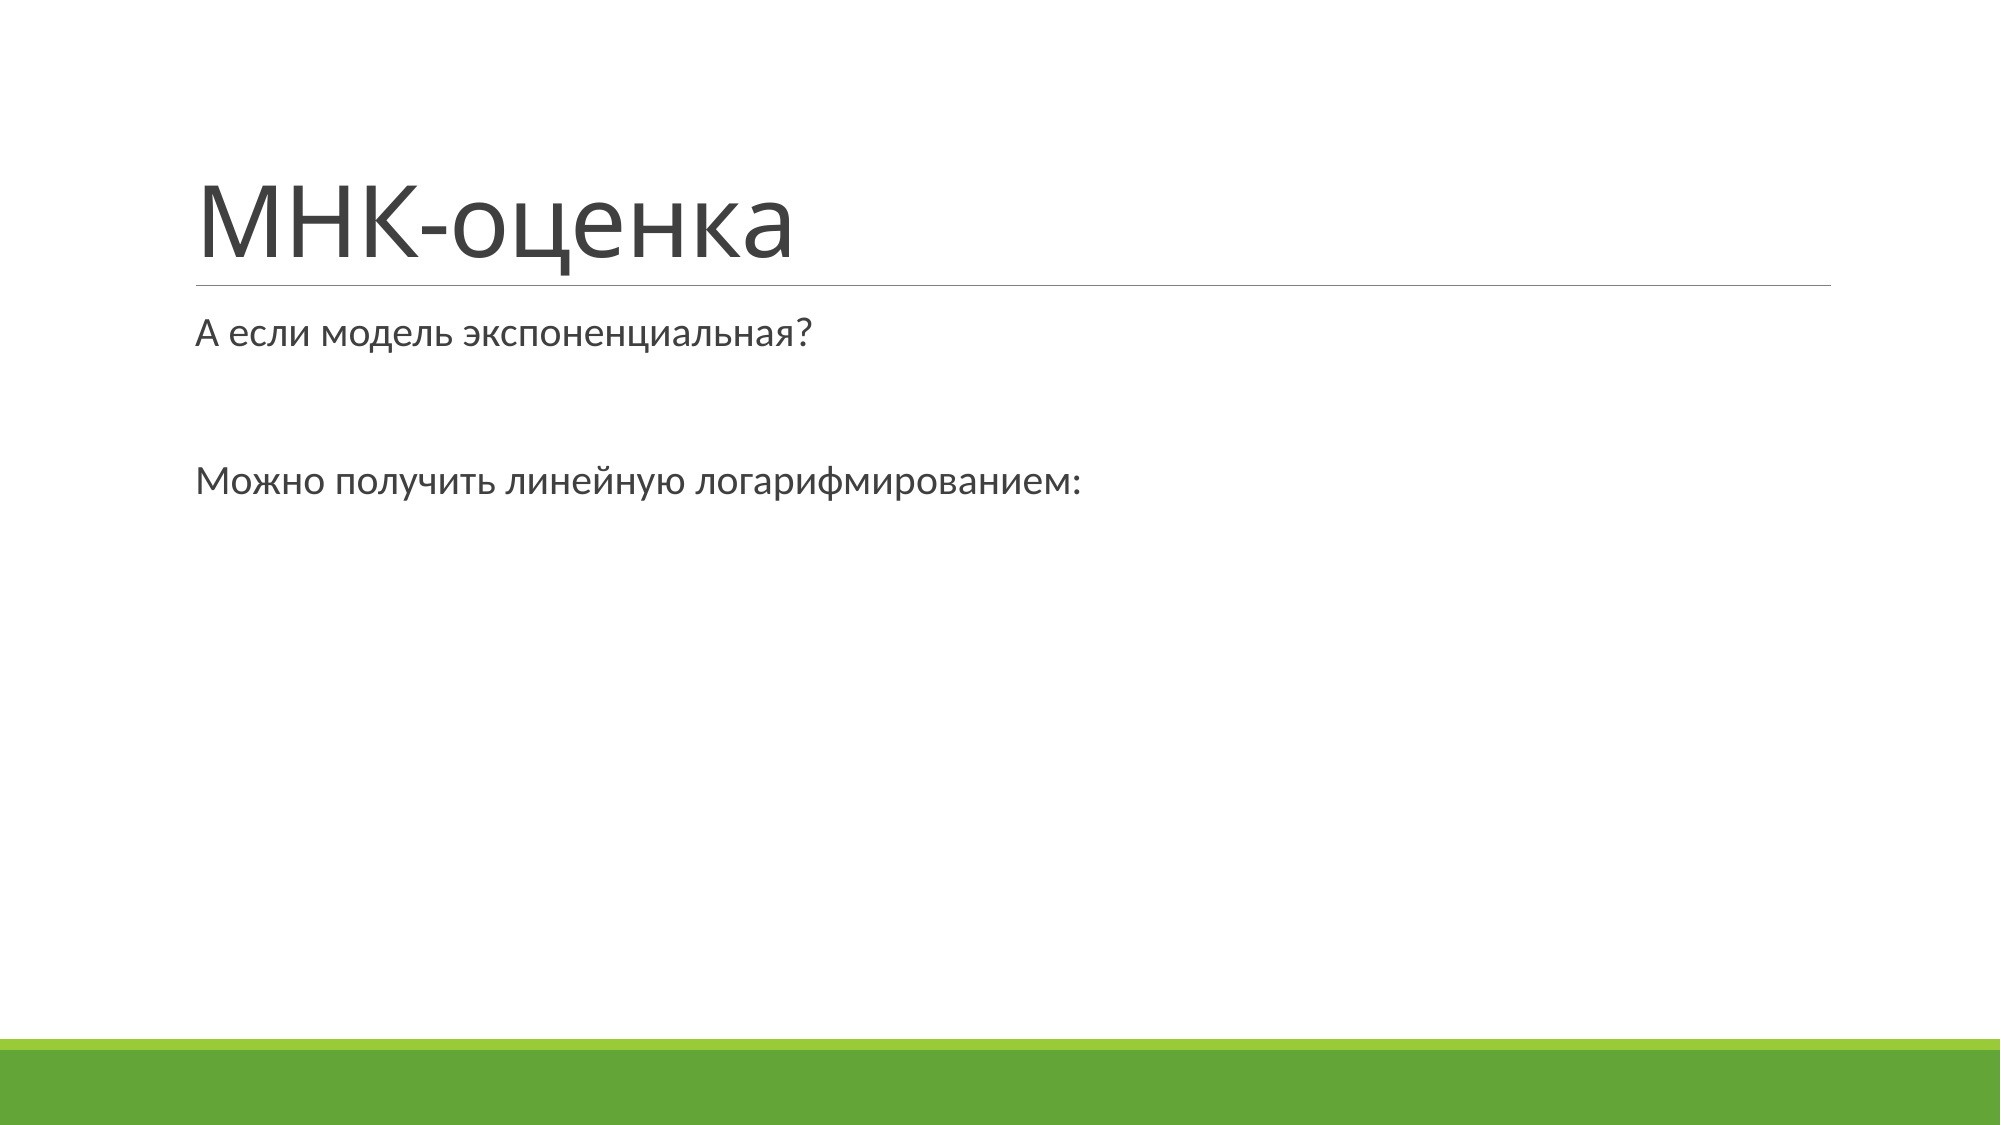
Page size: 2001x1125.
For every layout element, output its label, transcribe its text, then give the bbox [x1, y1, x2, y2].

title МНК-оценка [180, 47, 1830, 285]
